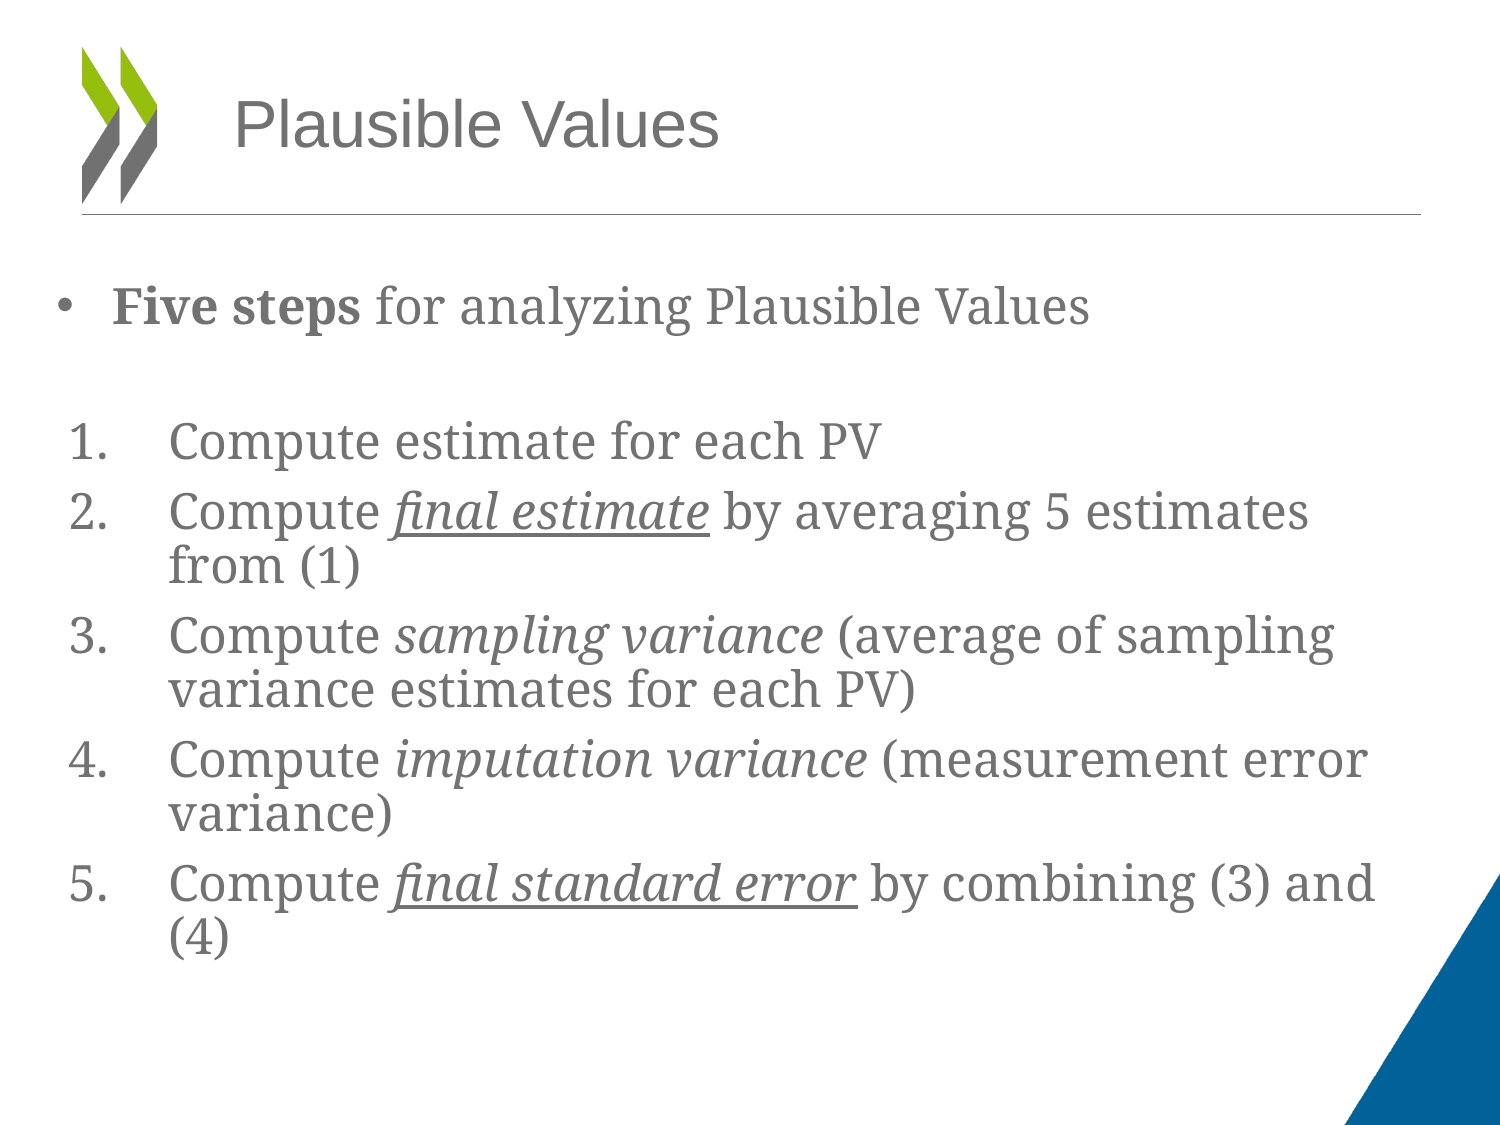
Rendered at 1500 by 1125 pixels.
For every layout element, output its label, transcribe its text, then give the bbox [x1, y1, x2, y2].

list Compute estimate for each PV Compute final estimate by averaging 5 estimates from (1) Compute sampling variance (average of sampling variance estimates for each PV) Compute imputation variance (measurement error variance) Compute final standard error by combining (3) and (4) [53, 408, 1404, 988]
text_box Plausible Values [218, 54, 1282, 188]
text_box Five steps for analyzing Plausible Values [41, 267, 1390, 374]
picture [1344, 873, 1500, 1125]
